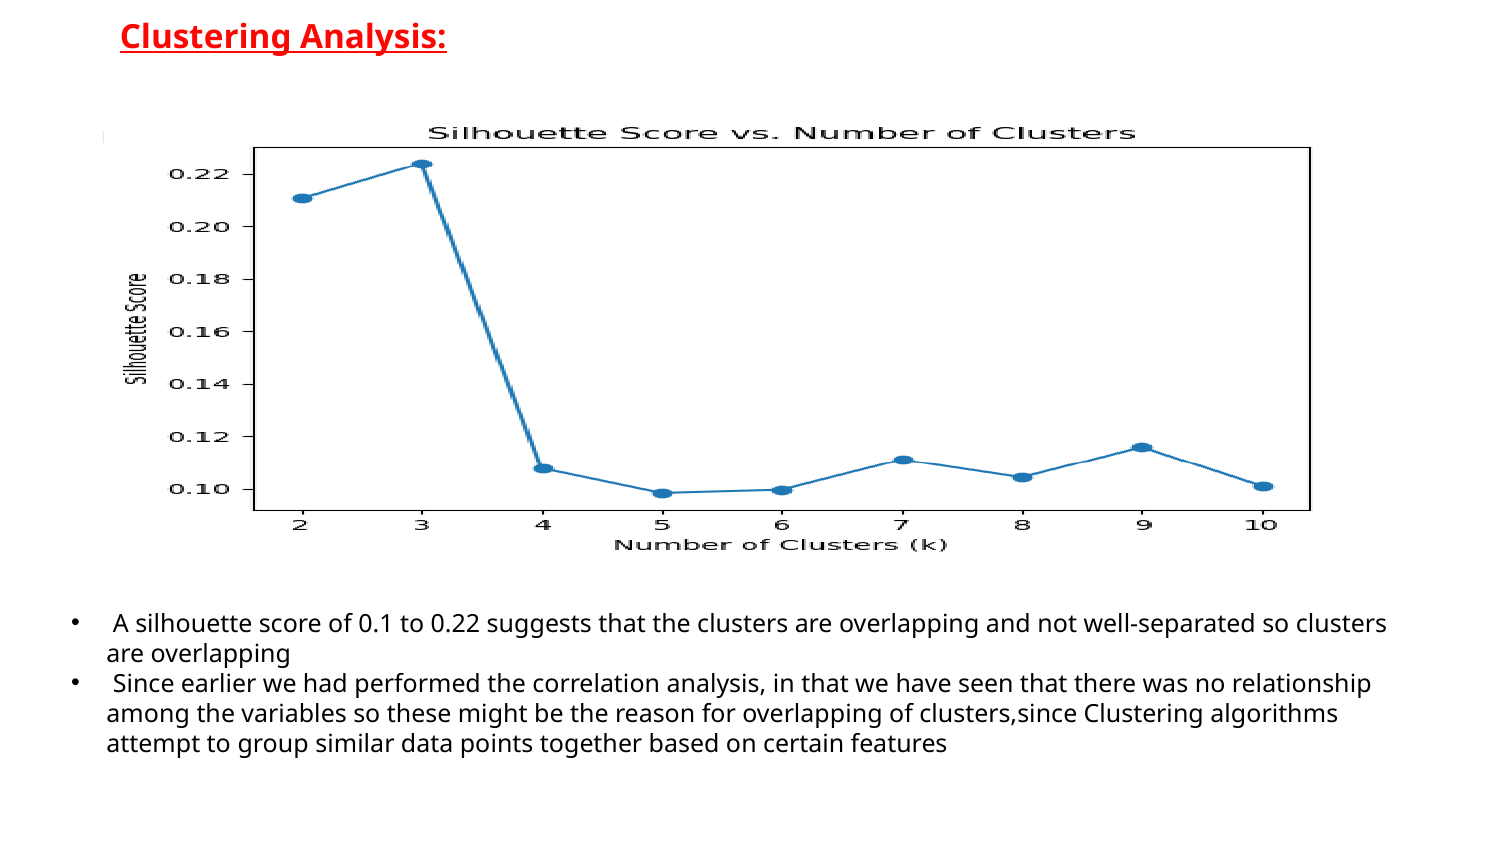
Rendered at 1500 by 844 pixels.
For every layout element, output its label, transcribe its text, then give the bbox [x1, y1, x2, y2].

title Clustering Analysis: [104, 0, 1259, 116]
text_box A silhouette score of 0.1 to 0.22 suggests that the clusters are overlapping and not well-separated so clusters are overlapping Since earlier we had performed the correlation analysis, in that we have seen that there was no relationship among the variables so these might be the reason for overlapping of clusters,since Clustering algorithms attempt to group similar data points together based on certain features [56, 599, 1444, 795]
picture [104, 116, 1331, 561]
